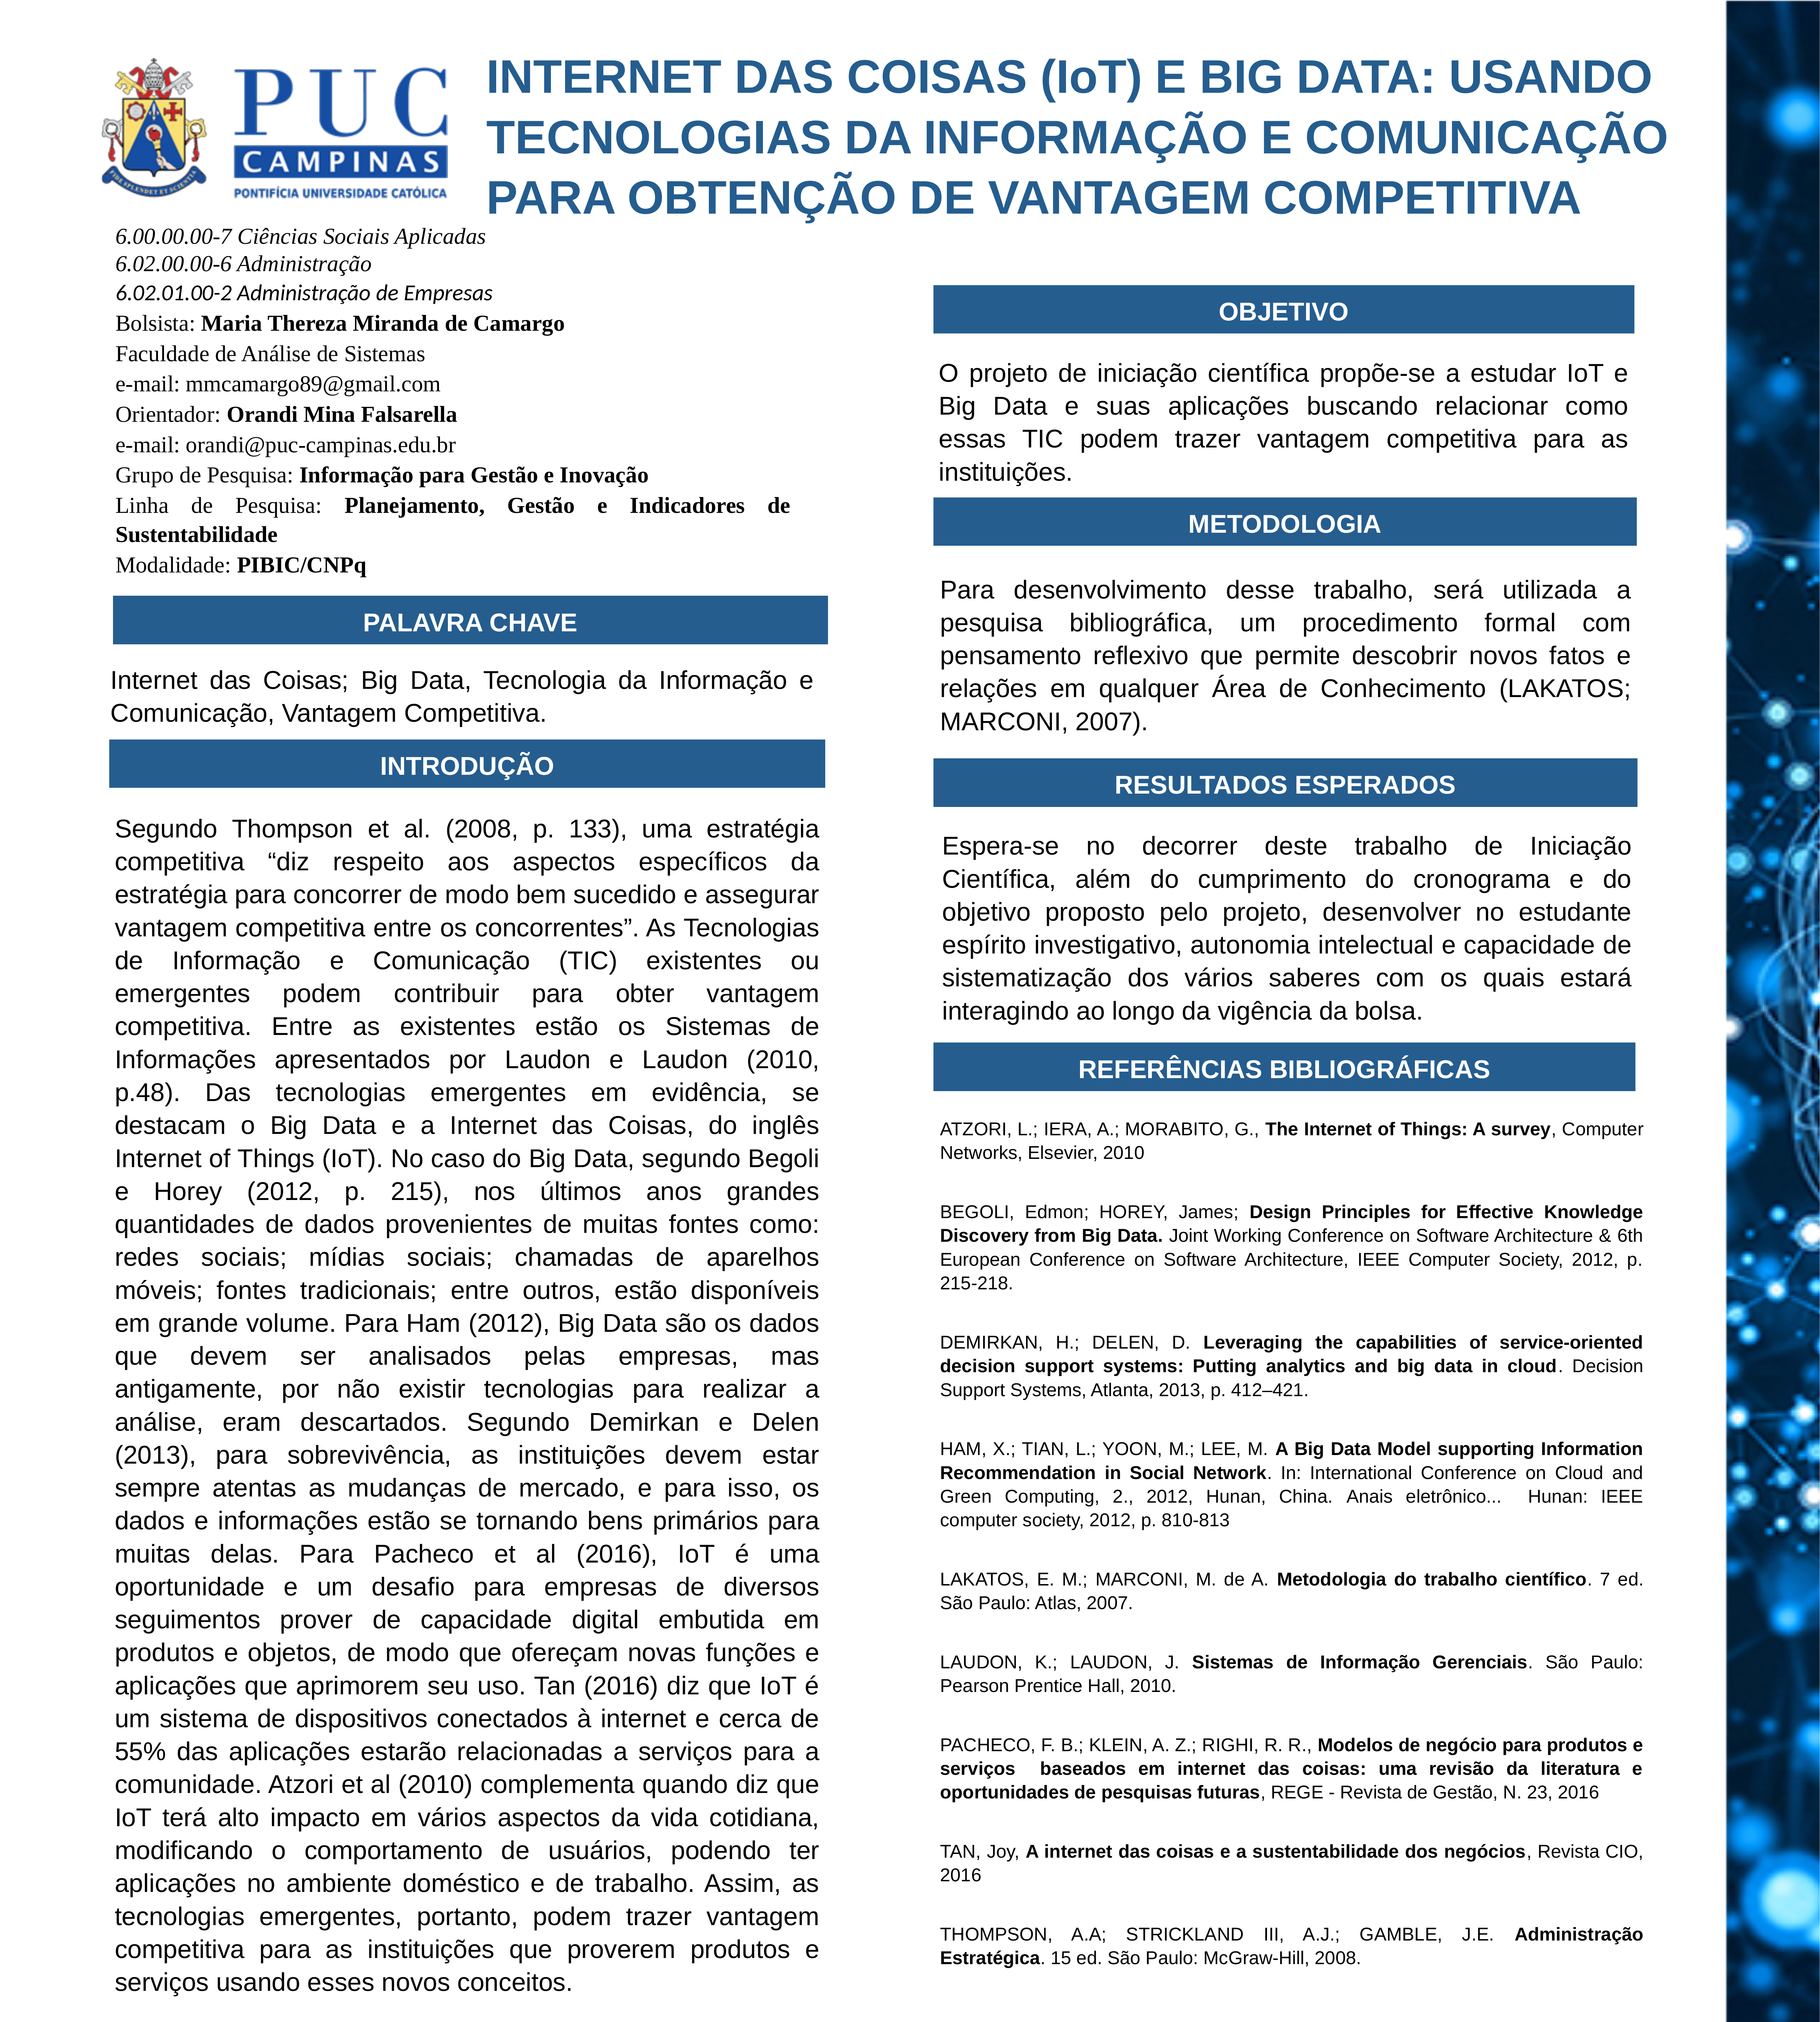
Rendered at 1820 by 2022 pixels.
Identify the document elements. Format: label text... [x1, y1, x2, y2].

picture [102, 58, 448, 198]
text_box Internet das Coisas; Big Data, Tecnologia da Informação e Comunicação, Vantagem Competitiva. [105, 658, 820, 740]
text_box RESULTADOS ESPERADOS [933, 758, 1637, 807]
picture [761, 2, 1820, 2022]
text_box PALAVRA CHAVE [113, 596, 828, 644]
text_box O projeto de iniciação científica propõe-se a estudar IoT e Big Data e suas aplicações buscando relacionar como essas TIC podem trazer vantagem competitiva para as instituições. [933, 351, 1634, 497]
text_box Segundo Thompson et al. (2008, p. 133), uma estratégia competitiva “diz respeito aos aspectos específicos da estratégia para concorrer de modo bem sucedido e assegurar vantagem competitiva entre os concorrentes”. As Tecnologias de Informação e Comunicação (TIC) existentes ou emergentes podem contribuir para obter vantagem competitiva. Entre as existentes estão os Sistemas de Informações apresentados por Laudon e Laudon (2010, p.48). Das tecnologias emergentes em evidência, se destacam o Big Data e a Internet das Coisas, do inglês Internet of Things (IoT). No caso do Big Data, segundo Begoli e Horey (2012, p. 215), nos últimos anos grandes quantidades de dados provenientes de muitas fontes como: redes sociais; mídias sociais; chamadas de aparelhos móveis; fontes tradicionais; entre outros, estão disponíveis em grande volume. Para Ham (2012), Big Data são os dados que devem ser analisados pelas empresas, mas antigamente, por não existir tecnologias para realizar a análise, eram descartados. Segundo Demirkan e Delen (2013), para sobrevivência, as instituições devem estar sempre atentas as mudanças de mercado, e para isso, os dados e informações estão se tornando bens primários para muitas delas. Para Pacheco et al (2016), IoT é uma oportunidade e um desafio para empresas de diversos seguimentos prover de capacidade digital embutida em produtos e objetos, de modo que ofereçam novas funções e aplicações que aprimorem seu uso. Tan (2016) diz que IoT é um sistema de dispositivos conectados à internet e cerca de 55% das aplicações estarão relacionadas a serviços para a comunidade. Atzori et al (2010) complementa quando diz que IoT terá alto impacto em vários aspectos da vida cotidiana, modificando o comportamento de usuários, podendo ter aplicações no ambiente doméstico e de trabalho. Assim, as tecnologias emergentes, portanto, podem trazer vantagem competitiva para as instituições que proverem produtos e serviços usando esses novos conceitos. [110, 807, 825, 1761]
text_box INTRODUÇÃO [109, 740, 825, 788]
text_box INTERNET DAS COISAS (IoT) E BIG DATA: USANDO TECNOLOGIAS DA INFORMAÇÃO E COMUNICAÇÃO PARA OBTENÇÃO DE VANTAGEM COMPETITIVA [481, 39, 1725, 260]
text_box OBJETIVO [933, 285, 1634, 333]
text_box METODOLOGIA [933, 497, 1637, 546]
text_box Para desenvolvimento desse trabalho, será utilizada a pesquisa bibliográfica, um procedimento formal com pensamento reflexivo que permite descobrir novos fatos e relações em qualquer Área de Conhecimento (LAKATOS; MARCONI, 2007). [935, 568, 1637, 758]
text_box REFERÊNCIAS BIBLIOGRÁFICAS [933, 1058, 1635, 1091]
text_box ATZORI, L.; IERA, A.; MORABITO, G., The Internet of Things: A survey, Computer Networks, Elsevier, 2010 BEGOLI, Edmon; HOREY, James; Design Principles for Effective Knowledge Discovery from Big Data. Joint Working Conference on Software Architecture & 6th European Conference on Software Architecture, IEEE Computer Society, 2012, p. 215-218. DEMIRKAN, H.; DELEN, D. Leveraging the capabilities of service-oriented decision support systems: Putting analytics and big data in cloud. Decision Support Systems, Atlanta, 2013, p. 412–421. HAM, X.; TIAN, L.; YOON, M.; LEE, M. A Big Data Model supporting Information Recommendation in Social Network. In: International Conference on Cloud and Green Computing, 2., 2012, Hunan, China. Anais eletrônico... Hunan: IEEE computer society, 2012, p. 810-813 LAKATOS, E. M.; MARCONI, M. de A. Metodologia do trabalho científico. 7 ed. São Paulo: Atlas, 2007. LAUDON, K.; LAUDON, J. Sistemas de Informação Gerenciais. São Paulo: Pearson Prentice Hall, 2010. PACHECO, F. B.; KLEIN, A. Z.; RIGHI, R. R., Modelos de negócio para produtos e serviços baseados em internet das coisas: uma revisão da literatura e oportunidades de pesquisas futuras, REGE - Revista de Gestão, N. 23, 2016 TAN, Joy, A internet das coisas e a sustentabilidade dos negócios, Revista CIO, 2016 THOMPSON, A.A; STRICKLAND III, A.J.; GAMBLE, J.E. Administração Estratégica. 15 ed. São Paulo: McGraw-Hill, 2008. [935, 1113, 1649, 2022]
text_box 6.00.00.00-7 Ciências Sociais Aplicadas 6.02.00.00-6 Administração 6.02.01.00-2 Administração de Empresas Bolsista: Maria Thereza Miranda de Camargo Faculdade de Análise de Sistemas e-mail: mmcamargo89@gmail.com Orientador: Orandi Mina Falsarella e-mail: orandi@puc-campinas.edu.br Grupo de Pesquisa: Informação para Gestão e Inovação Linha de Pesquisa: Planejamento, Gestão e Indicadores de Sustentabilidade Modalidade: PIBIC/CNPq [110, 218, 796, 631]
text_box Espera-se no decorrer deste trabalho de Iniciação Científica, além do cumprimento do cronograma e do objetivo proposto pelo projeto, desenvolver no estudante espírito investigativo, autonomia intelectual e capacidade de sistematização dos vários saberes com os quais estará interagindo ao longo da vigência da bolsa. [937, 824, 1637, 963]
